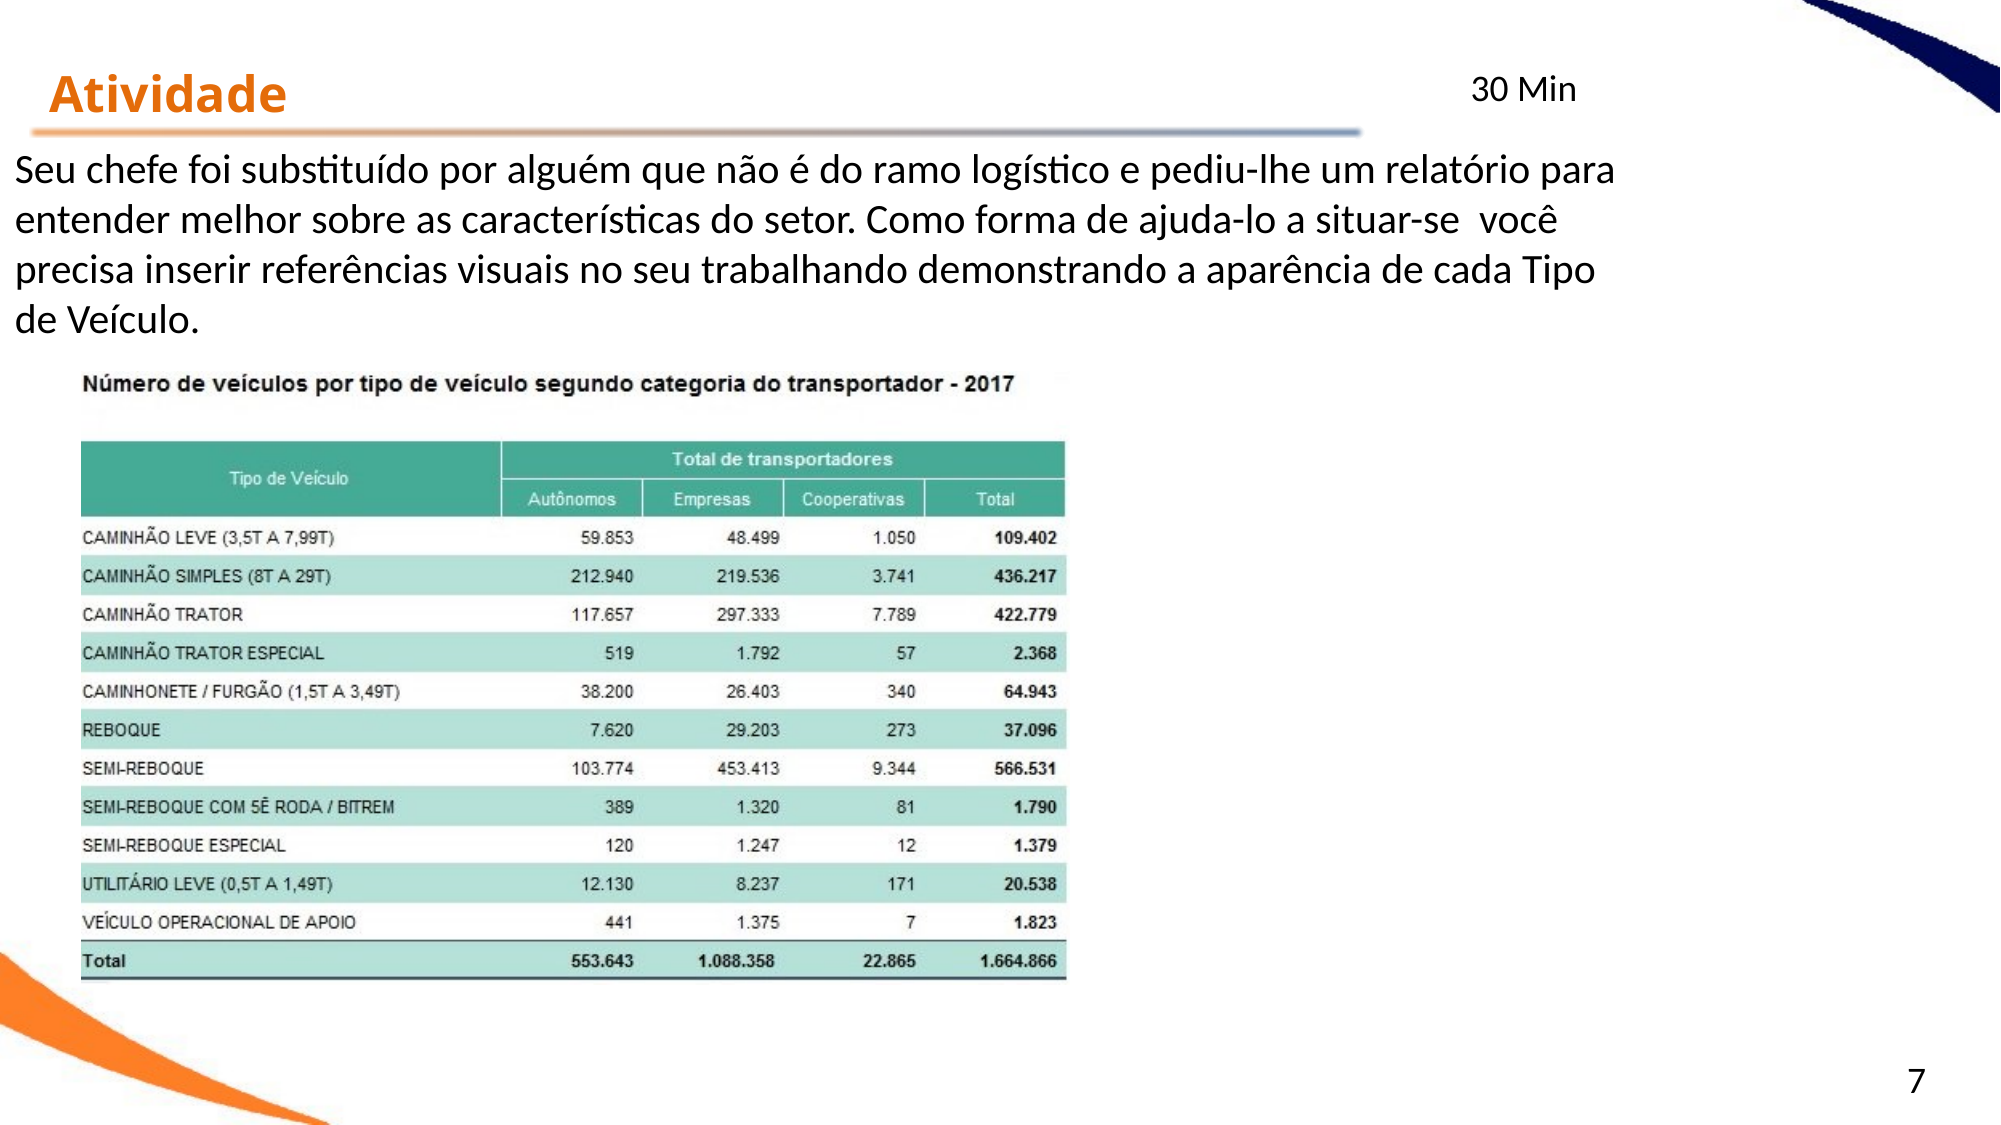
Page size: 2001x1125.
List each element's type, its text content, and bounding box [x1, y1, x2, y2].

picture [81, 371, 1070, 985]
subtitle Seu chefe foi substituído por alguém que não é do ramo logístico e pediu-lhe um relatório para entender melhor sobre as características do setor. Como forma de ajuda-lo a situar-se você precisa inserir referências visuais no seu trabalhando demonstrando a aparência de cada Tipo de Veículo. [0, 134, 1635, 1036]
text_box 30 Min [1455, 56, 1631, 117]
picture [0, 0, 2000, 1125]
